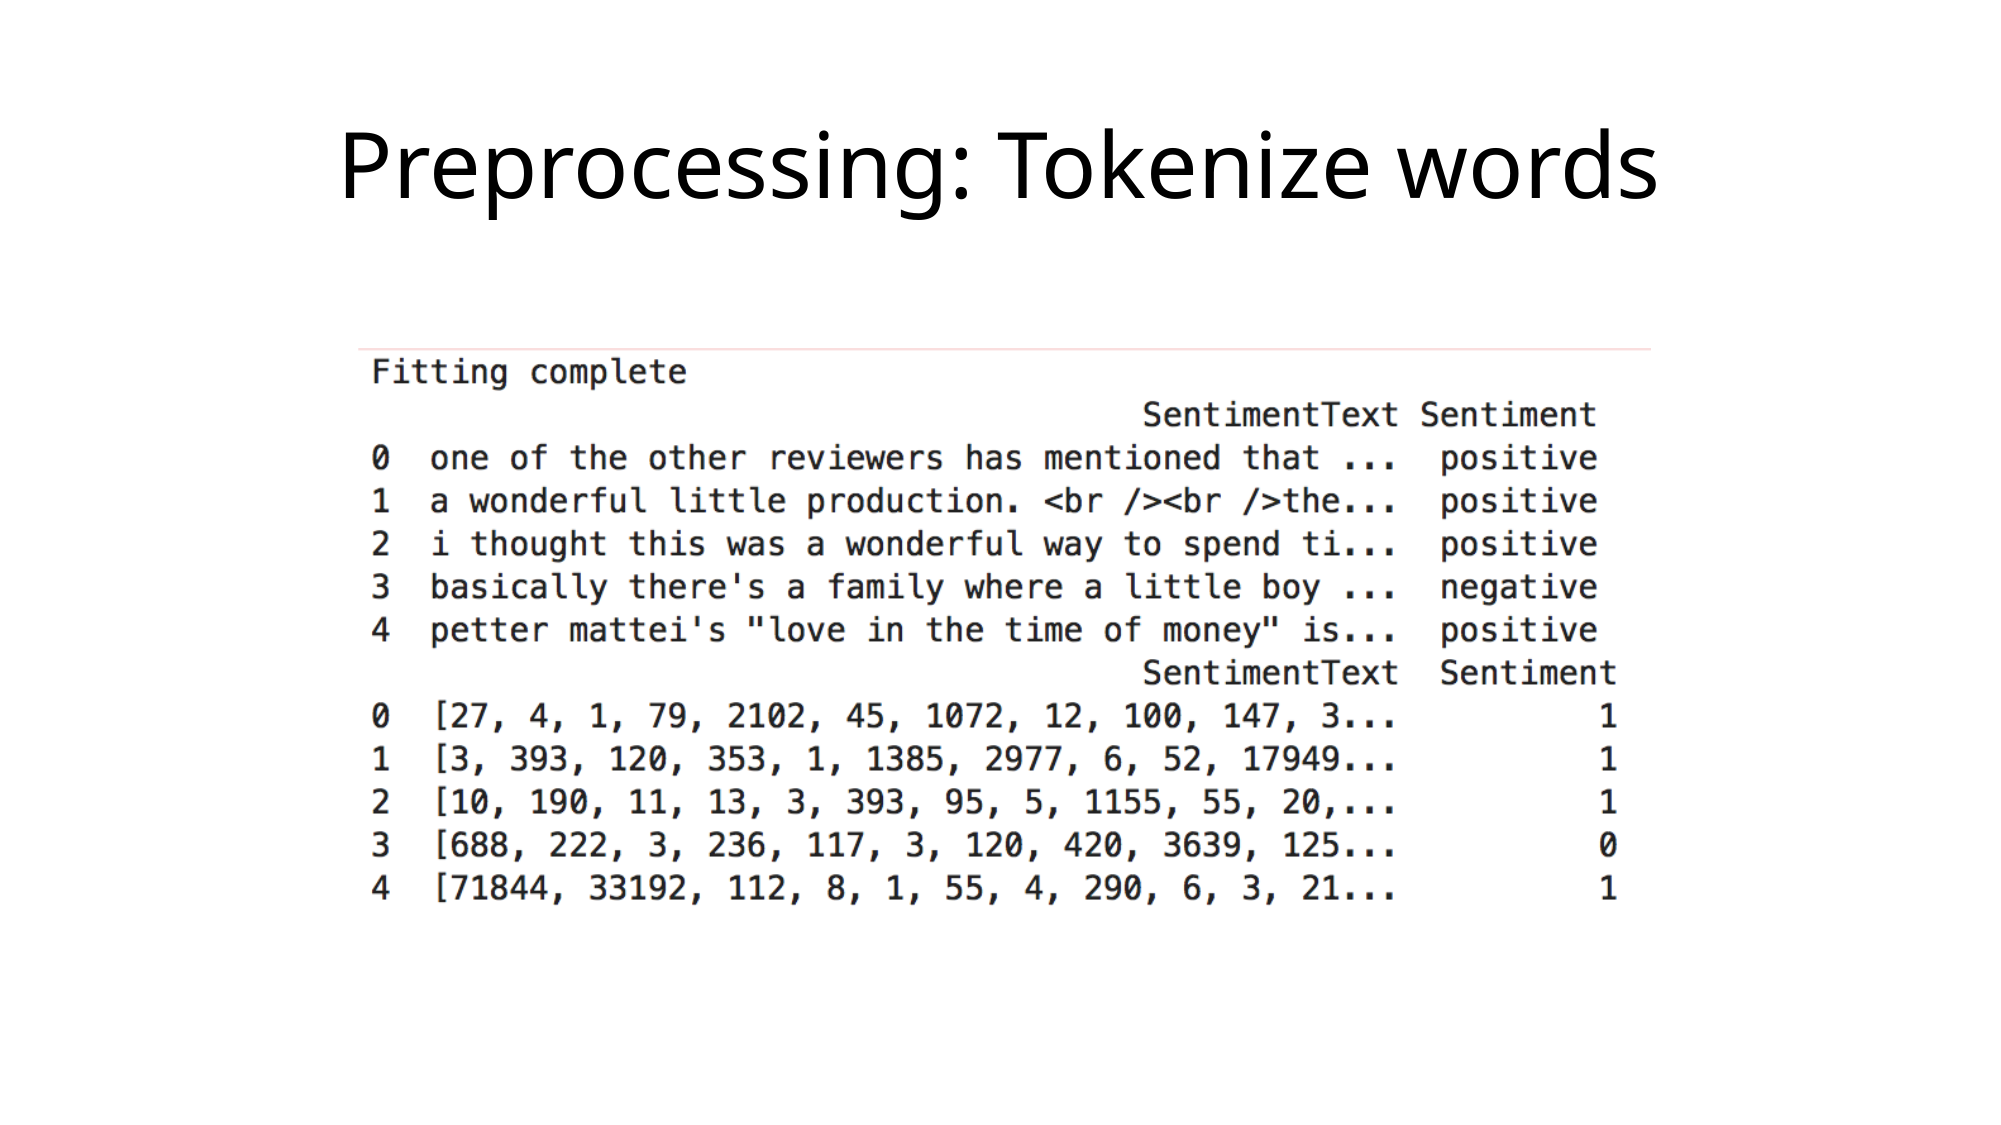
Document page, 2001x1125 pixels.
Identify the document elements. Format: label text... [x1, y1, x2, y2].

title Preprocessing: Tokenize words [137, 59, 1863, 278]
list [285, 348, 1651, 925]
